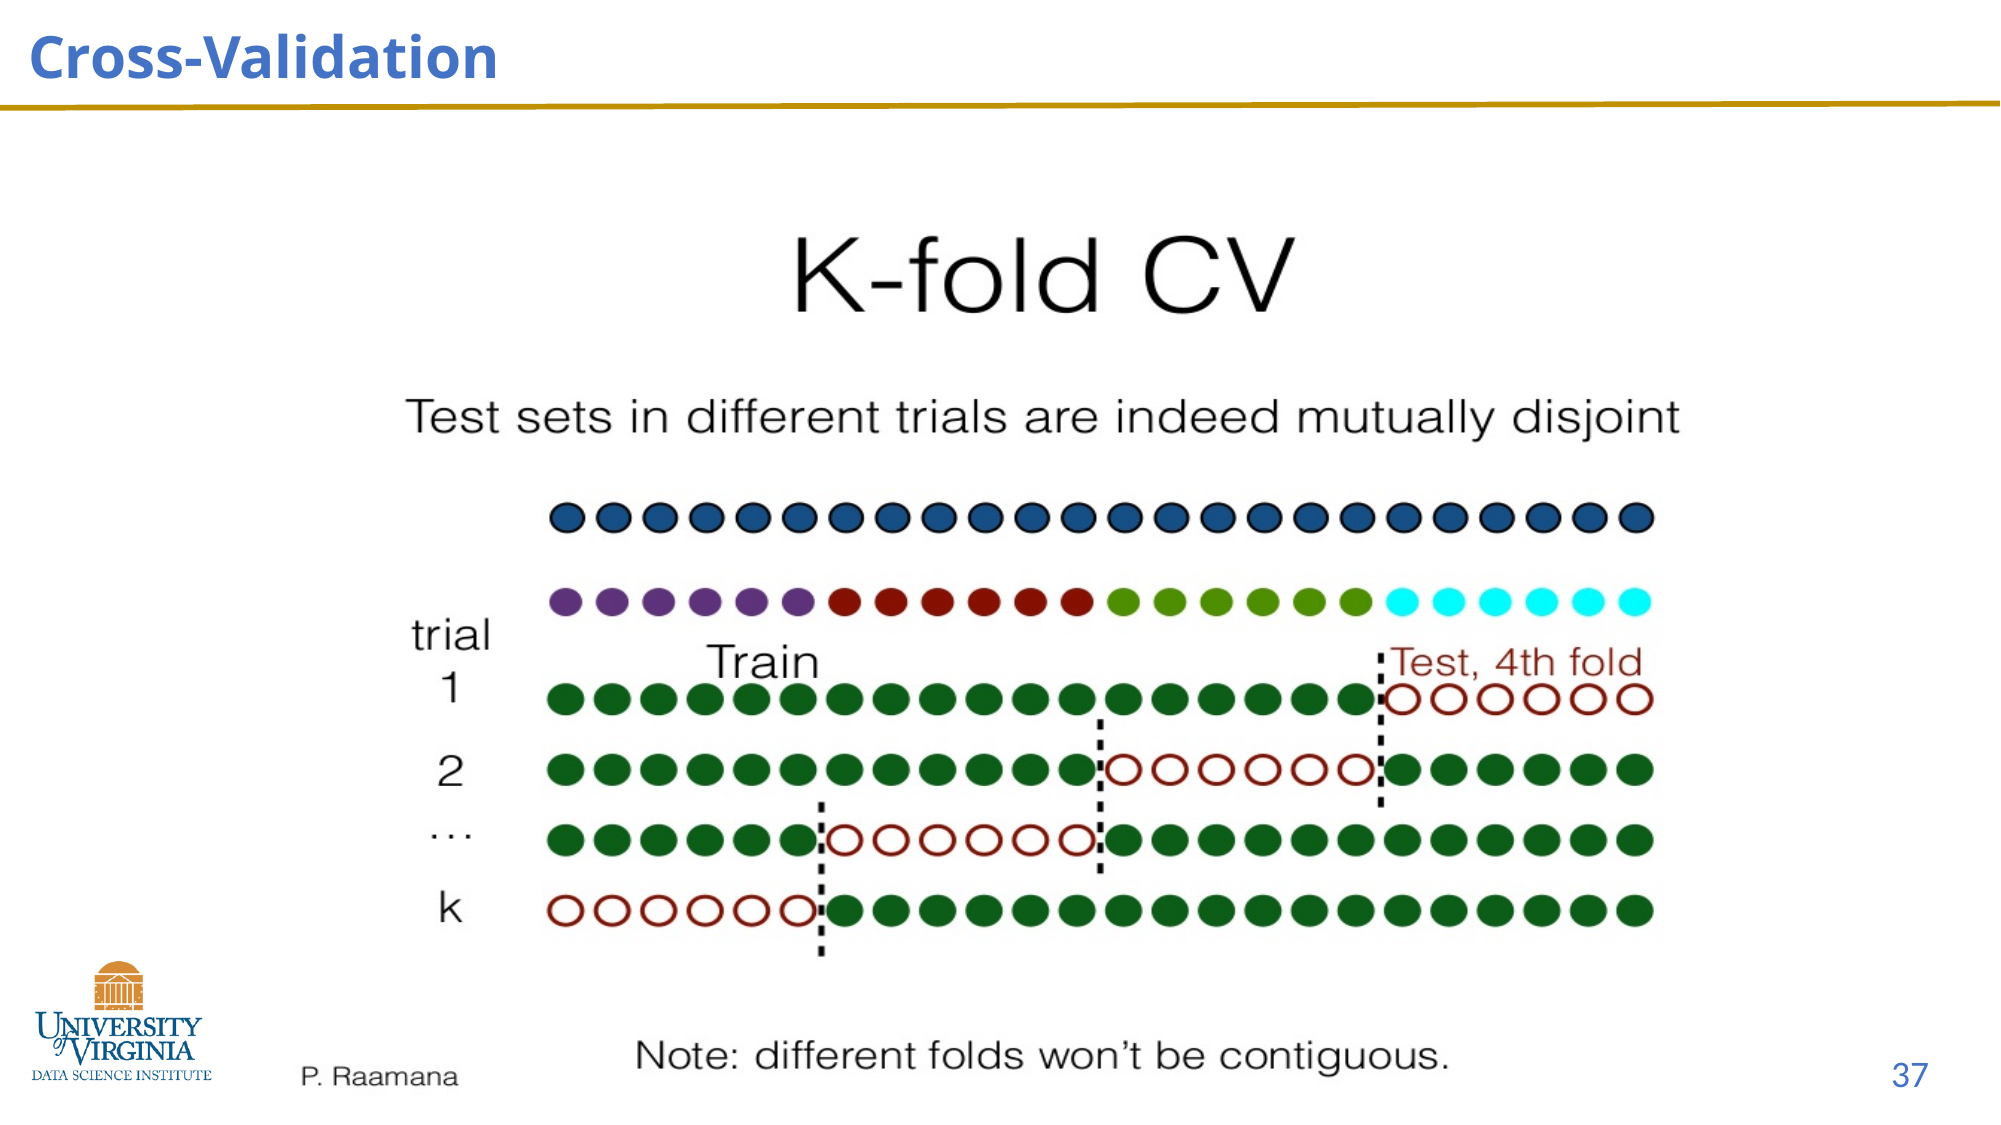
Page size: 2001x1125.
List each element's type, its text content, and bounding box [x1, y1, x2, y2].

slide_number 37 [1806, 1042, 1944, 1103]
picture [28, 935, 214, 1122]
title Cross-Validation [13, 0, 1739, 120]
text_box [280, 119, 1806, 1107]
